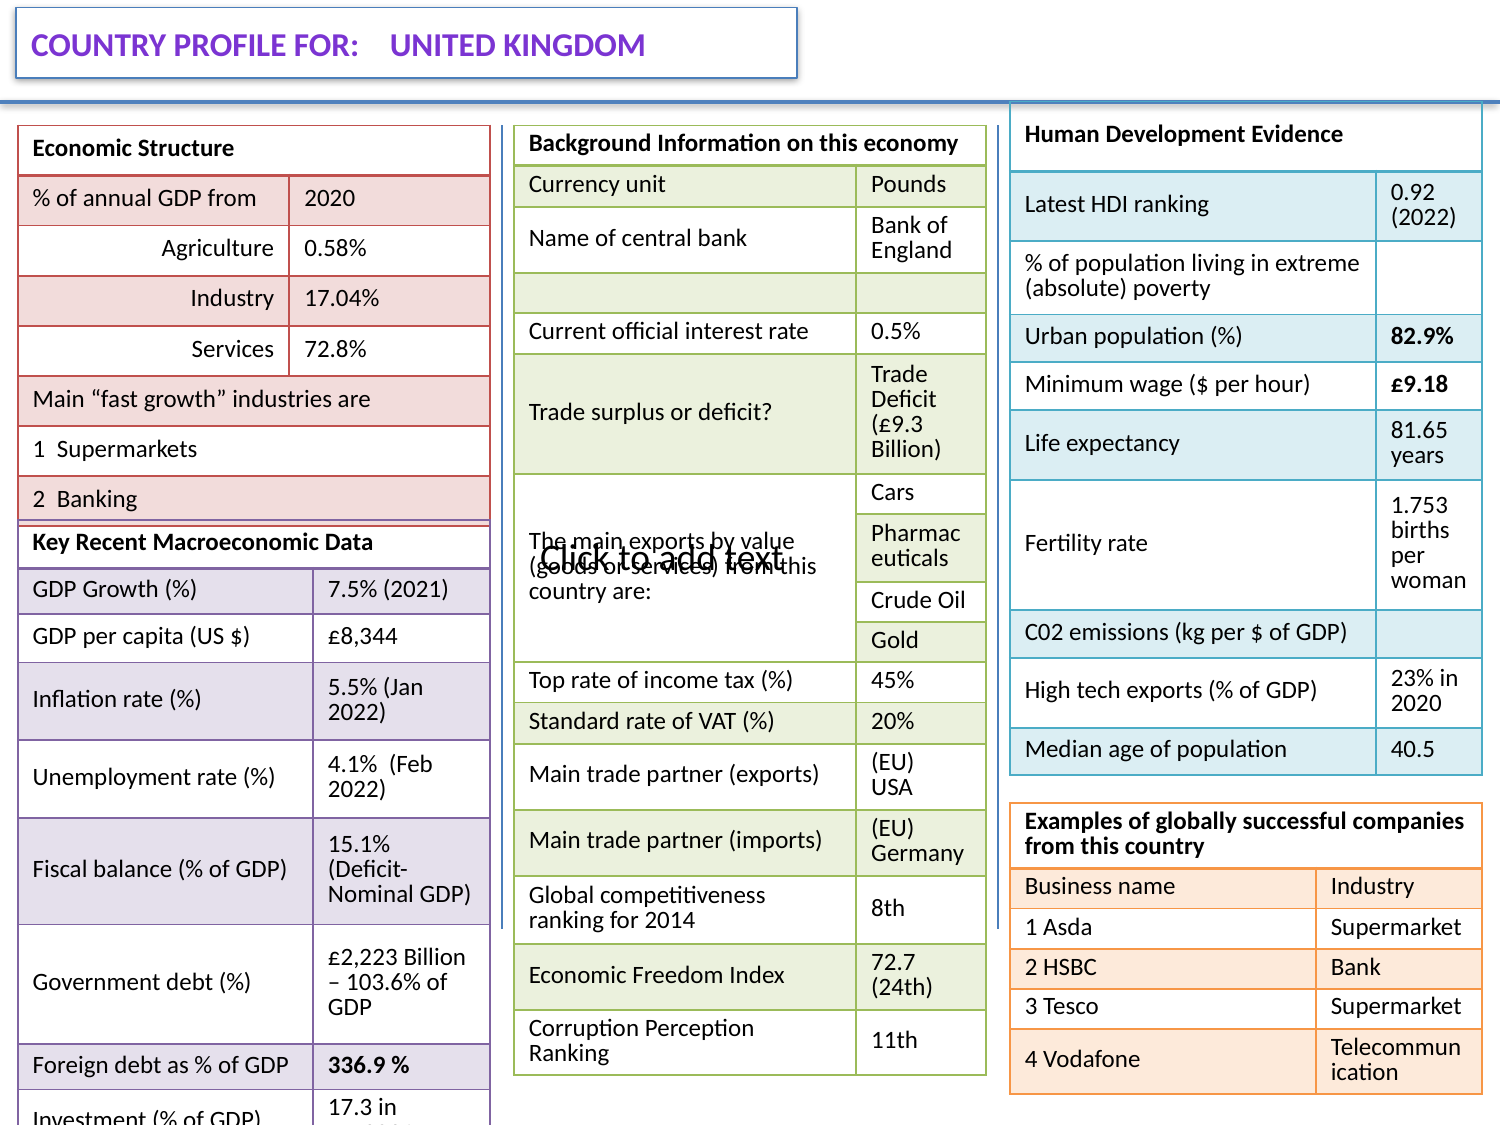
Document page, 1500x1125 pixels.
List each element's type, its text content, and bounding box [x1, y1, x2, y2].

table_cell 4.1% (Feb 2022) [314, 741, 489, 817]
table_cell Name of central bank [515, 208, 855, 272]
table_cell 0.5% [857, 314, 985, 353]
table_header Economic Structure [19, 126, 489, 174]
table_cell Foreign debt as % of GDP [19, 1045, 312, 1089]
table_cell Pounds [857, 167, 985, 206]
table_cell Industry [1317, 870, 1481, 908]
table_cell 82.9% [1377, 315, 1481, 361]
table_cell % of population living in extreme (absolute) poverty [1011, 242, 1375, 314]
table_cell Government debt (%) [19, 925, 312, 1043]
table_cell 23% in 2020 [1377, 659, 1481, 727]
table_cell Industry [19, 277, 288, 325]
table_cell Latest HDI ranking [1011, 173, 1375, 240]
table_cell Supermarket [1317, 909, 1481, 948]
table_cell Pharmaceuticals [857, 515, 985, 581]
table_cell 17.3 in sep2021 [314, 1090, 489, 1125]
table_cell Bank of England [857, 208, 985, 272]
table_cell GDP Growth (%) [19, 570, 312, 613]
table_cell [1377, 242, 1481, 314]
table_cell £9.18 [1377, 363, 1481, 409]
table_cell (EU) Germany [857, 811, 985, 875]
table_cell Corruption Perception Ranking [515, 1011, 855, 1074]
table_cell Agriculture [19, 226, 288, 275]
table_cell Unemployment rate (%) [19, 741, 312, 817]
table_header Human Development Evidence [1011, 111, 1481, 170]
table_cell [857, 274, 985, 312]
table_cell Fertility rate [1011, 481, 1375, 609]
table_cell 2 Banking [19, 477, 489, 519]
table_cell 72.7 (24th) [857, 945, 985, 1009]
table_cell 72.8% [290, 327, 489, 375]
table_cell C02 emissions (kg per $ of GDP) [1011, 611, 1375, 657]
table_cell Life expectancy [1011, 411, 1375, 479]
table_cell 15.1% (Deficit-Nominal GDP) [314, 819, 489, 924]
table_cell Inflation rate (%) [19, 663, 312, 739]
table_cell Investment (% of GDP) [19, 1090, 312, 1125]
table_cell Standard rate of VAT (%) [515, 703, 855, 743]
table_cell [515, 274, 855, 312]
table_header Background Information on this economy [515, 126, 985, 164]
table_cell Fiscal balance (% of GDP) [19, 819, 312, 924]
table_cell Median age of population [1011, 729, 1375, 774]
table_cell 0.92 (2022) [1377, 173, 1481, 240]
table_cell GDP per capita (US $) [19, 615, 312, 662]
table_cell 11th [857, 1011, 985, 1074]
table_cell 2020 [290, 177, 489, 225]
table_cell £8,344 [314, 615, 489, 662]
table_cell Main “fast growth” industries are [19, 377, 489, 425]
table_cell 3 Tesco [1011, 990, 1315, 1028]
table_cell 2 HSBC [1011, 950, 1315, 988]
table_cell Bank [1317, 950, 1481, 988]
table_cell Cars [857, 475, 985, 513]
table_cell 1 Asda [1011, 909, 1315, 948]
title Country Profile FOR: United kingdom [15, 7, 798, 79]
table_cell Business name [1011, 870, 1315, 908]
table_cell Global competitiveness ranking for 2014 [515, 877, 855, 943]
table_cell 4 Vodafone [1011, 1030, 1315, 1093]
table_cell £2,223 Billion – 103.6% of GDP [314, 925, 489, 1043]
table_cell Gold [857, 623, 985, 661]
table_cell 81.65 years [1377, 411, 1481, 479]
table_cell Main trade partner (exports) [515, 745, 855, 809]
table_cell [1377, 611, 1481, 657]
table_cell 45% [857, 663, 985, 702]
table_cell 20% [857, 703, 985, 743]
table_cell The main exports by value (goods or services) from this country are: [515, 475, 855, 661]
table_cell 40.5 [1377, 729, 1481, 774]
table_header Examples of globally successful companies from this country [1011, 804, 1481, 867]
table_cell Economic Freedom Index [515, 945, 855, 1009]
text_box Click to add text [524, 524, 975, 585]
table_cell Urban population (%) [1011, 315, 1375, 361]
table_cell 7.5% (2021) [314, 570, 489, 613]
table_header Key Recent Macroeconomic Data [19, 521, 489, 567]
table_cell Top rate of income tax (%) [515, 663, 855, 702]
table_cell Current official interest rate [515, 314, 855, 353]
table_cell 0.58% [290, 226, 489, 275]
table_cell 336.9 % [314, 1045, 489, 1089]
table_cell Trade Deficit (£9.3 Billion) [857, 355, 985, 473]
table_cell Trade surplus or deficit? [515, 355, 855, 473]
table_cell 8th [857, 877, 985, 943]
table_cell Minimum wage ($ per hour) [1011, 363, 1375, 409]
table_cell 5.5% (Jan 2022) [314, 663, 489, 739]
table_cell 1.753 births per woman [1377, 481, 1481, 609]
table_cell Services [19, 327, 288, 375]
table_cell (EU) USA [857, 745, 985, 809]
table_cell % of annual GDP from [19, 177, 288, 225]
table_cell High tech exports (% of GDP) [1011, 659, 1375, 727]
table_cell Crude Oil [857, 583, 985, 621]
table_cell 1 Supermarkets [19, 427, 489, 475]
table_cell 17.04% [290, 277, 489, 325]
table_cell Currency unit [515, 167, 855, 206]
table_cell Supermarket [1317, 990, 1481, 1028]
table_cell Telecommunication [1317, 1030, 1481, 1093]
table_cell Main trade partner (imports) [515, 811, 855, 875]
